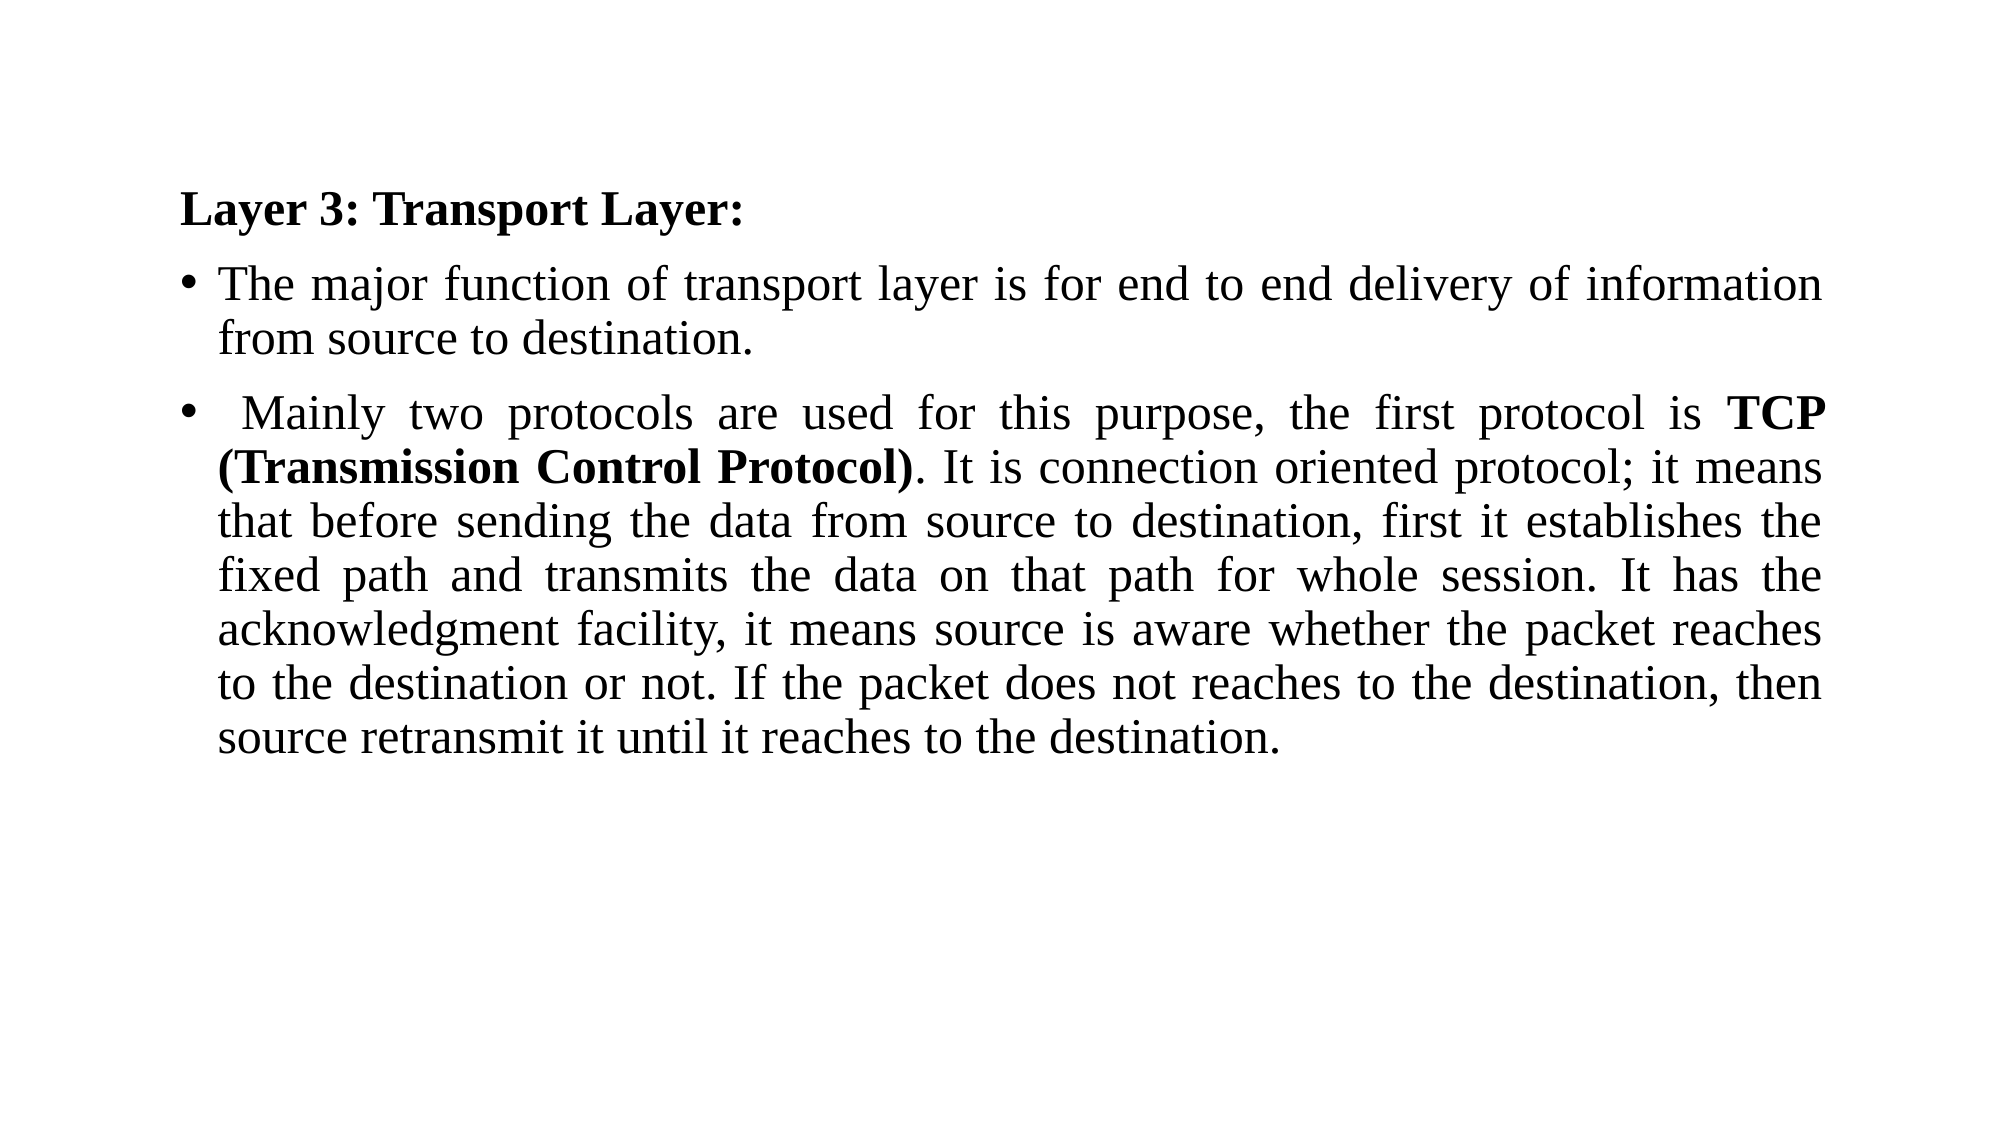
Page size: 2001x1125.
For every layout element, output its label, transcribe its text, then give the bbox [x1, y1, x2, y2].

list Layer 3: Transport Layer: The major function of transport layer is for end to end delivery of information from source to destination. Mainly two protocols are used for this purpose, the first protocol is TCP (Transmission Control Protocol). It is connection oriented protocol; it means that before sending the data from source to destination, first it establishes the fixed path and transmits the data on that path for whole session. It has the acknowledgment facility, it means source is aware whether the packet reaches to the destination or not. If the packet does not reaches to the destination, then source retransmit it until it reaches to the destination. [165, 174, 1839, 1005]
